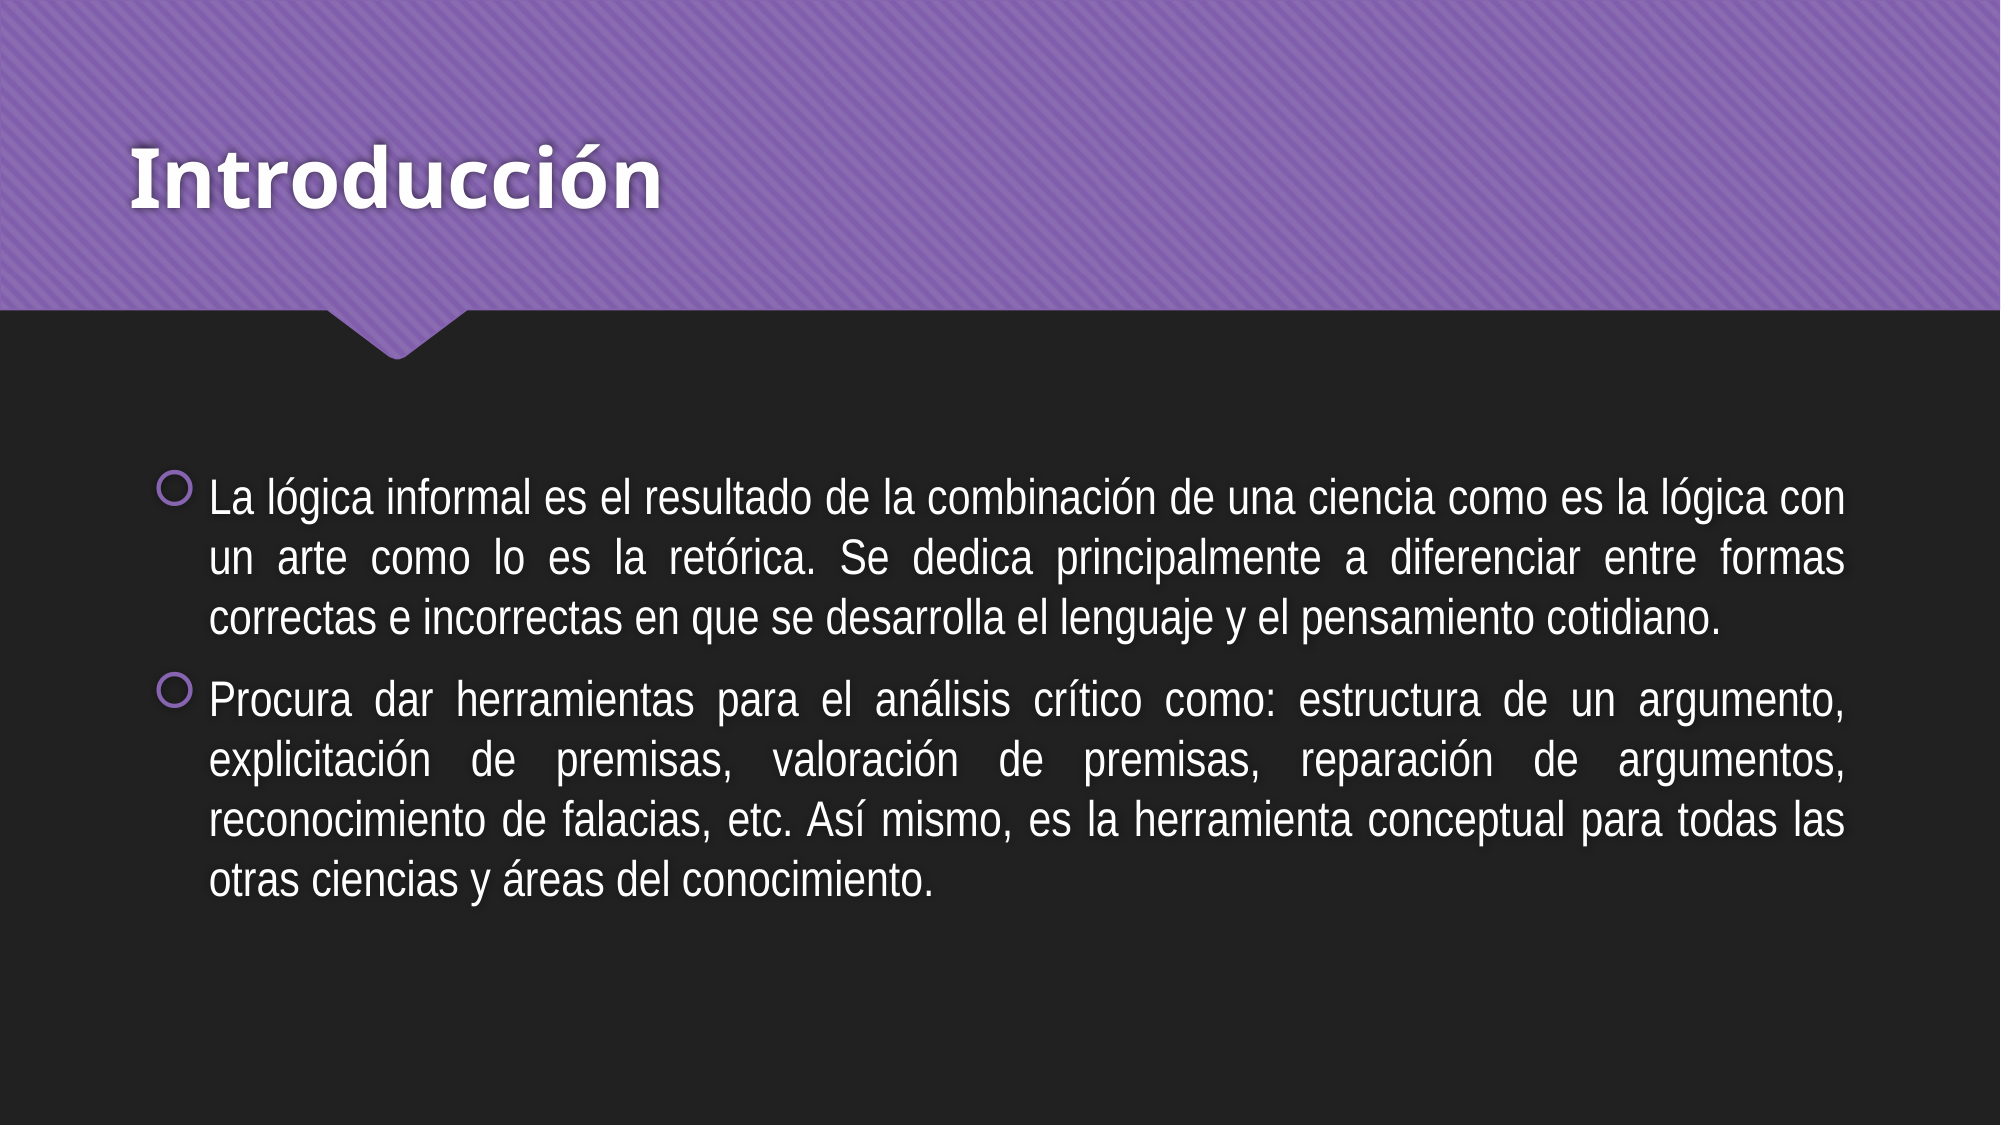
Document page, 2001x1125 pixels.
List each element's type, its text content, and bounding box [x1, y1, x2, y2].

title Introducción [114, 123, 1777, 233]
list La lógica informal es el resultado de la combinación de una ciencia como es la lógica con un arte como lo es la retórica. Se dedica principalmente a diferenciar entre formas correctas e incorrectas en que se desarrolla el lenguaje y el pensamiento cotidiano. Procura dar herramientas para el análisis crítico como: estructura de un argumento, explicitación de premisas, valoración de premisas, reparación de argumentos, reconocimiento de falacias, etc. Así mismo, es la herramienta conceptual para todas las otras ciencias y áreas del conocimiento. [137, 425, 1863, 946]
